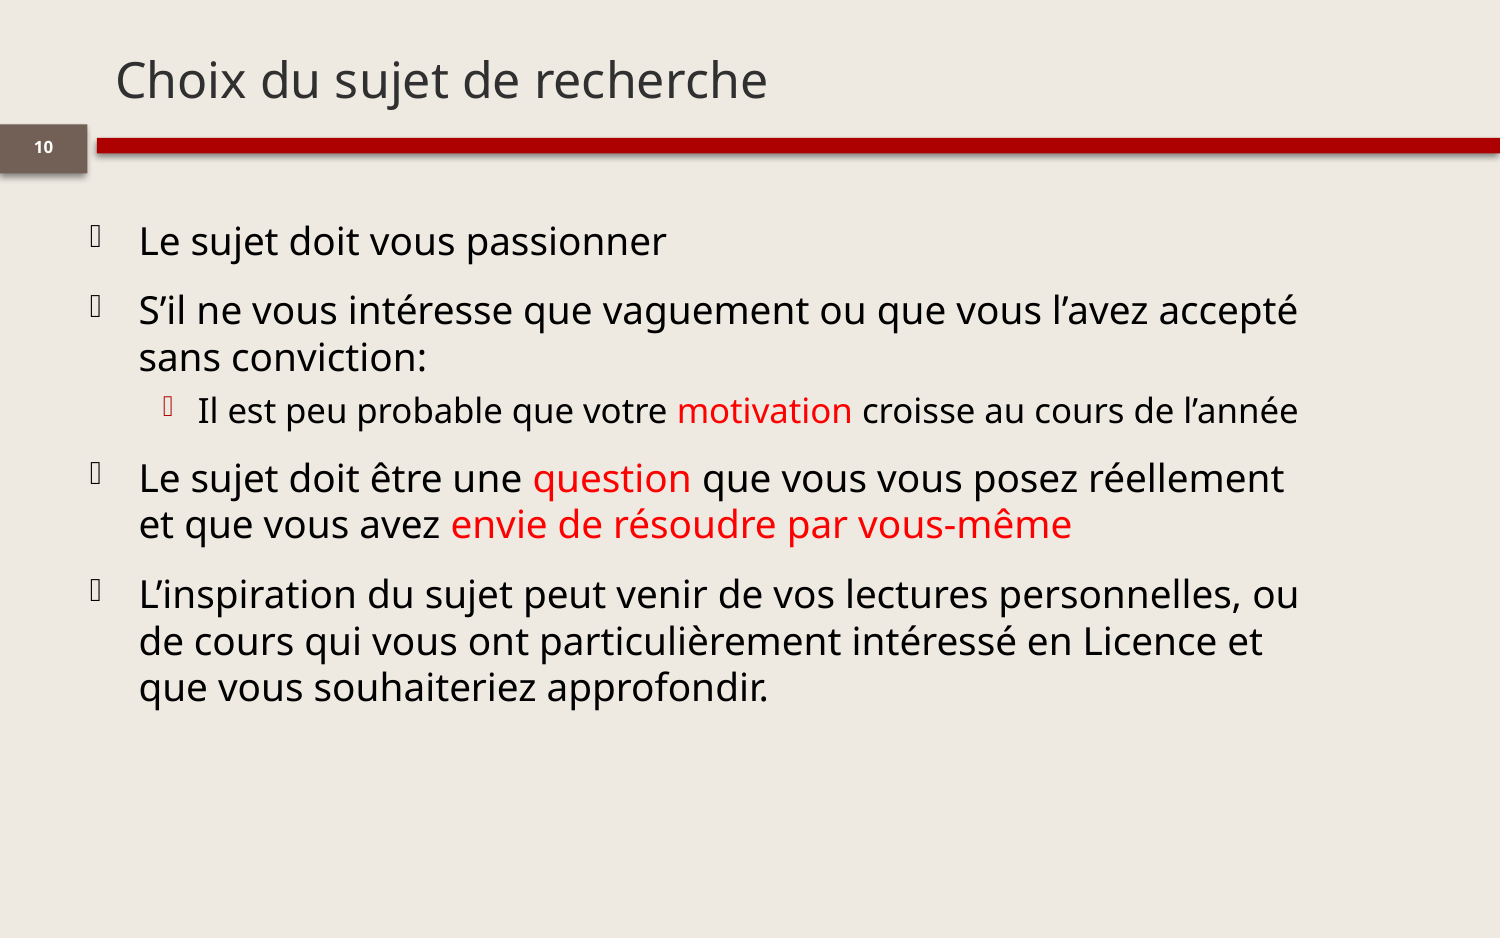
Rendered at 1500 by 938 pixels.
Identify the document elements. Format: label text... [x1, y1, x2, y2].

title Choix du sujet de recherche [100, 31, 1438, 127]
slide_number 10 [0, 129, 88, 168]
list Le sujet doit vous passionner S’il ne vous intéresse que vaguement ou que vous l’avez accepté sans conviction: Il est peu probable que votre motivation croisse au cours de l’année Le sujet doit être une question que vous vous posez réellement et que vous avez envie de résoudre par vous-même L’inspiration du sujet peut venir de vos lectures personnelles, ou de cours qui vous ont particulièrement intéressé en Licence et que vous souhaiteriez approfondir. [75, 208, 1325, 729]
